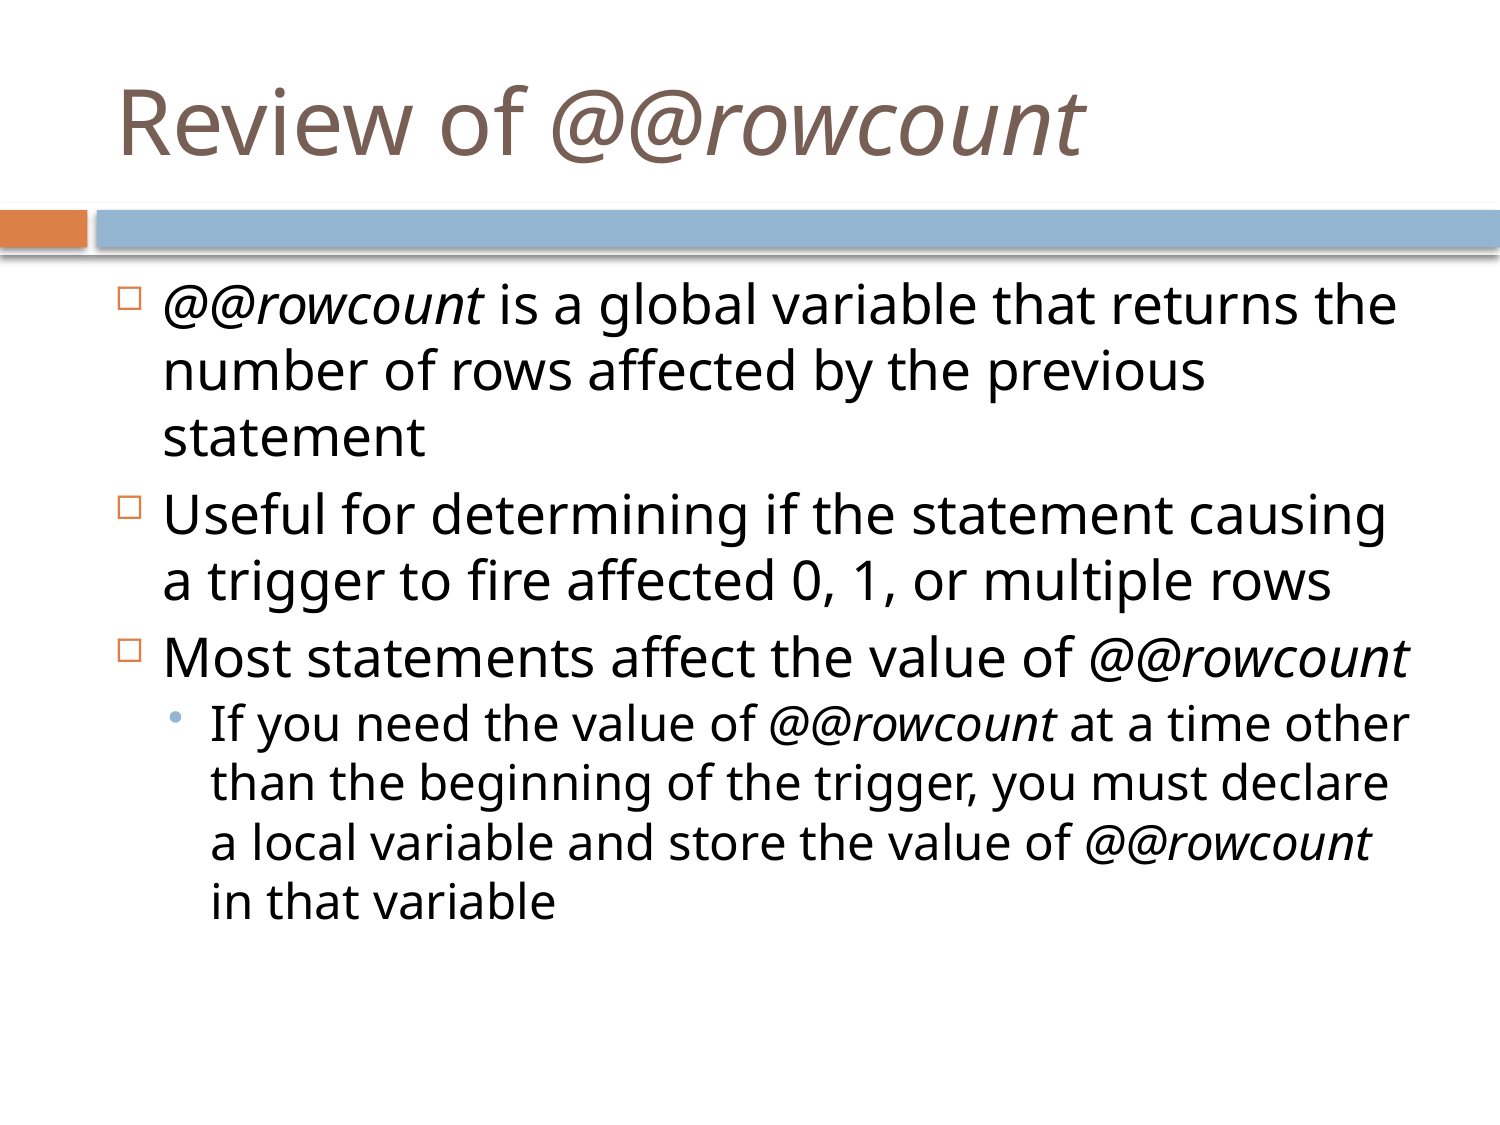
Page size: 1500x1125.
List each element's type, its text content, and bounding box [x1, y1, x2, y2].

title Review of @@rowcount [100, 37, 1438, 200]
list @@rowcount is a global variable that returns the number of rows affected by the previous statement Useful for determining if the statement causing a trigger to fire affected 0, 1, or multiple rows Most statements affect the value of @@rowcount If you need the value of @@rowcount at a time other than the beginning of the trigger, you must declare a local variable and store the value of @@rowcount in that variable [100, 262, 1438, 1005]
